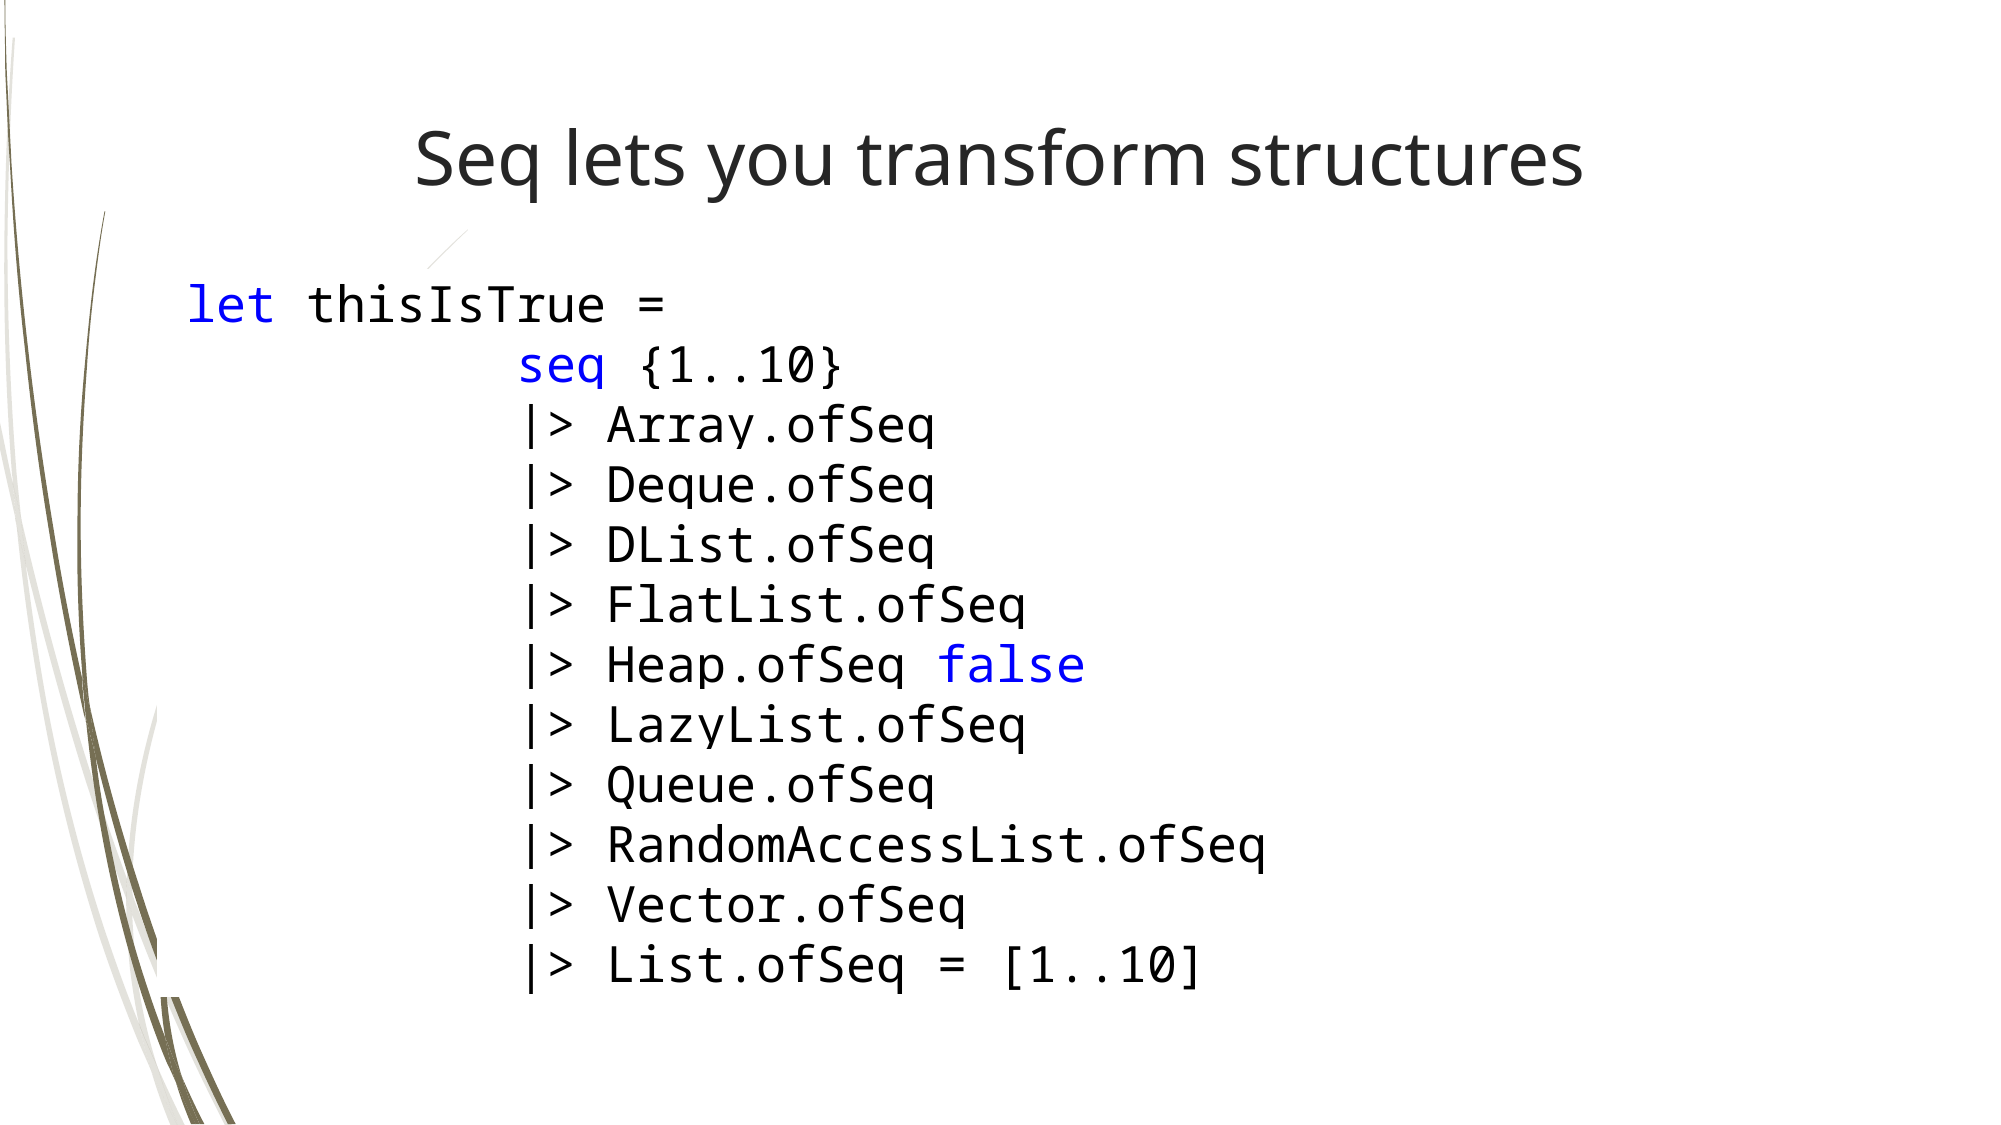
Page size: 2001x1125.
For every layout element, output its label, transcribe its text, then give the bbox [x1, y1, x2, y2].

text_box let thisIsTrue = seq {1..10} |> Array.ofSeq |> Deque.ofSeq |> DList.ofSeq |> FlatList.ofSeq |> Heap.ofSeq false |> LazyList.ofSeq |> Queue.ofSeq |> RandomAccessList.ofSeq |> Vector.ofSeq |> List.ofSeq = [1..10] [142, 264, 1881, 1000]
title Seq lets you transform structures [120, 102, 1881, 229]
